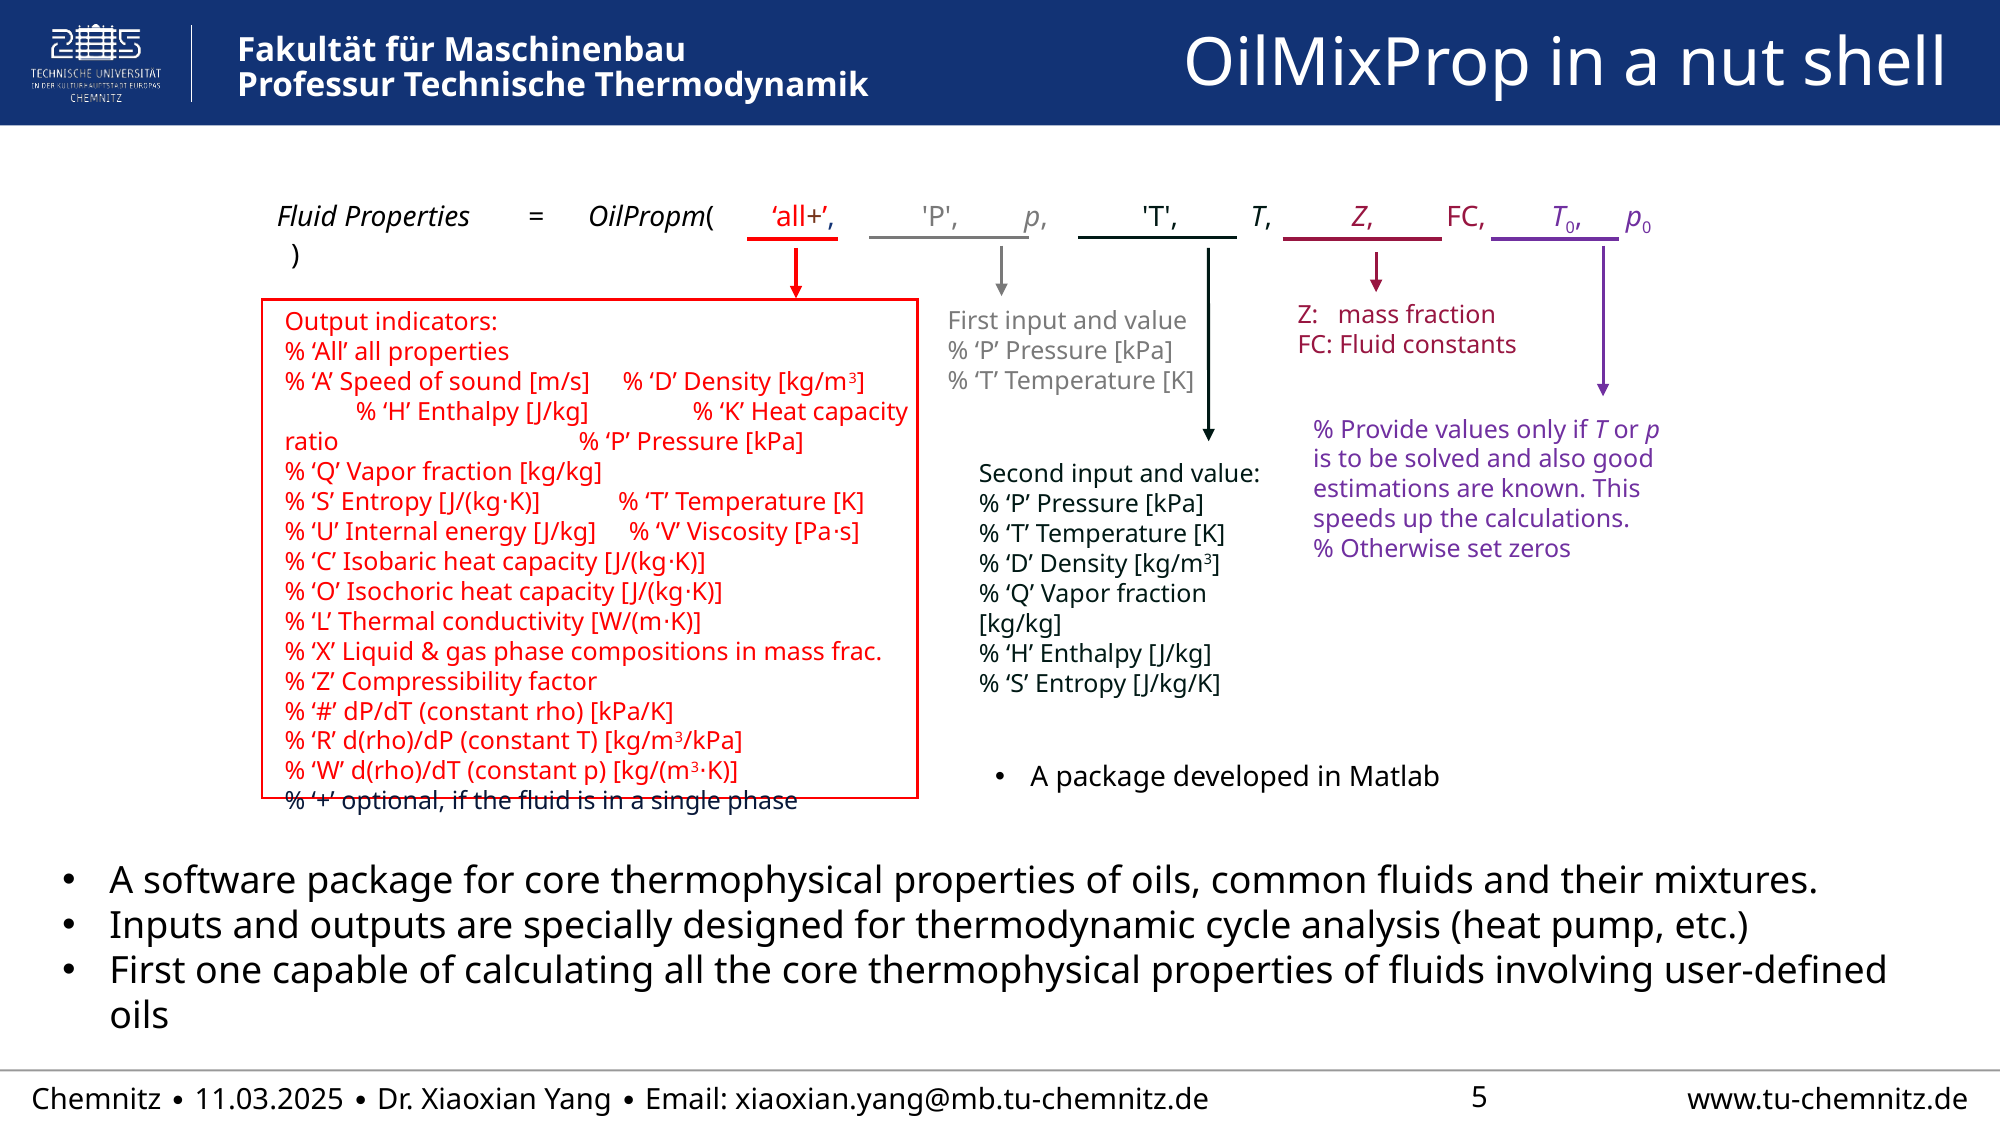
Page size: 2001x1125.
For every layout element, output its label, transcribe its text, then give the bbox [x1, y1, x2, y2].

picture [31, 24, 161, 102]
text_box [254, 190, 1684, 799]
text_box [264, 20, 842, 116]
text_box A software package for core thermophysical properties of oils, common fluids and their mixtures. Inputs and outputs are specially designed for thermodynamic cycle analysis (heat pump, etc.) First one capable of calculating all the core thermophysical properties of fluids involving user-defined oils [47, 848, 1921, 1044]
text_box OilMixProp in a nut shell [842, 20, 1964, 116]
